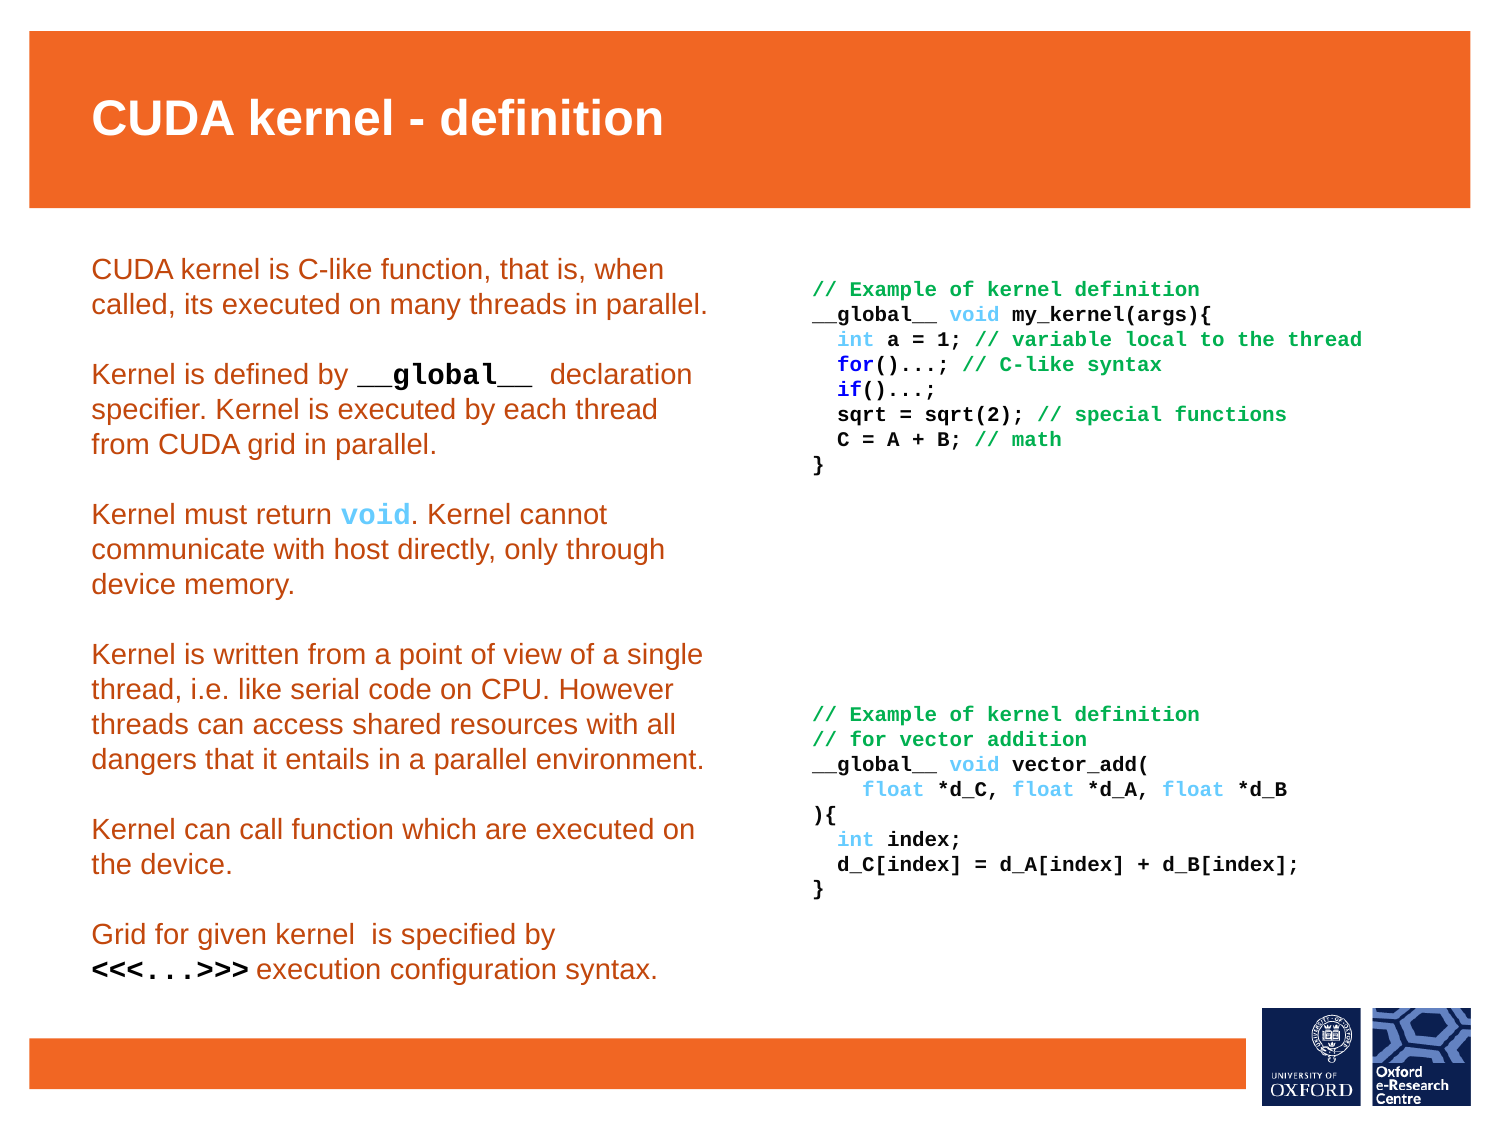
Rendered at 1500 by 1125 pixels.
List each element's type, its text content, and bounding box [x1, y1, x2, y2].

picture [1262, 1008, 1471, 1106]
text_box // Example of kernel definition __global__ void my_kernel(args){ int a = 1; // variable local to the thread for()...; // C-like syntax if()...; sqrt = sqrt(2); // special functions C = A + B; // math } // Example of kernel definition // for vector addition __global__ void vector_add( float *d_C, float *d_A, float *d_B ){ int index; d_C[index] = d_A[index] + d_B[index]; } [797, 268, 1471, 933]
text_box CUDA kernel is C-like function, that is, when called, its executed on many threads in parallel. Kernel is defined by __global__ declaration specifier. Kernel is executed by each thread from CUDA grid in parallel. Kernel must return void. Kernel cannot communicate with host directly, only through device memory. Kernel is written from a point of view of a single thread, i.e. like serial code on CPU. However threads can access shared resources with all dangers that it entails in a parallel environment. Kernel can call function which are executed on the device. Grid for given kernel is specified by <<<...>>> execution configuration syntax. [76, 243, 727, 1028]
text_box CUDA kernel - definition [76, 78, 1235, 153]
